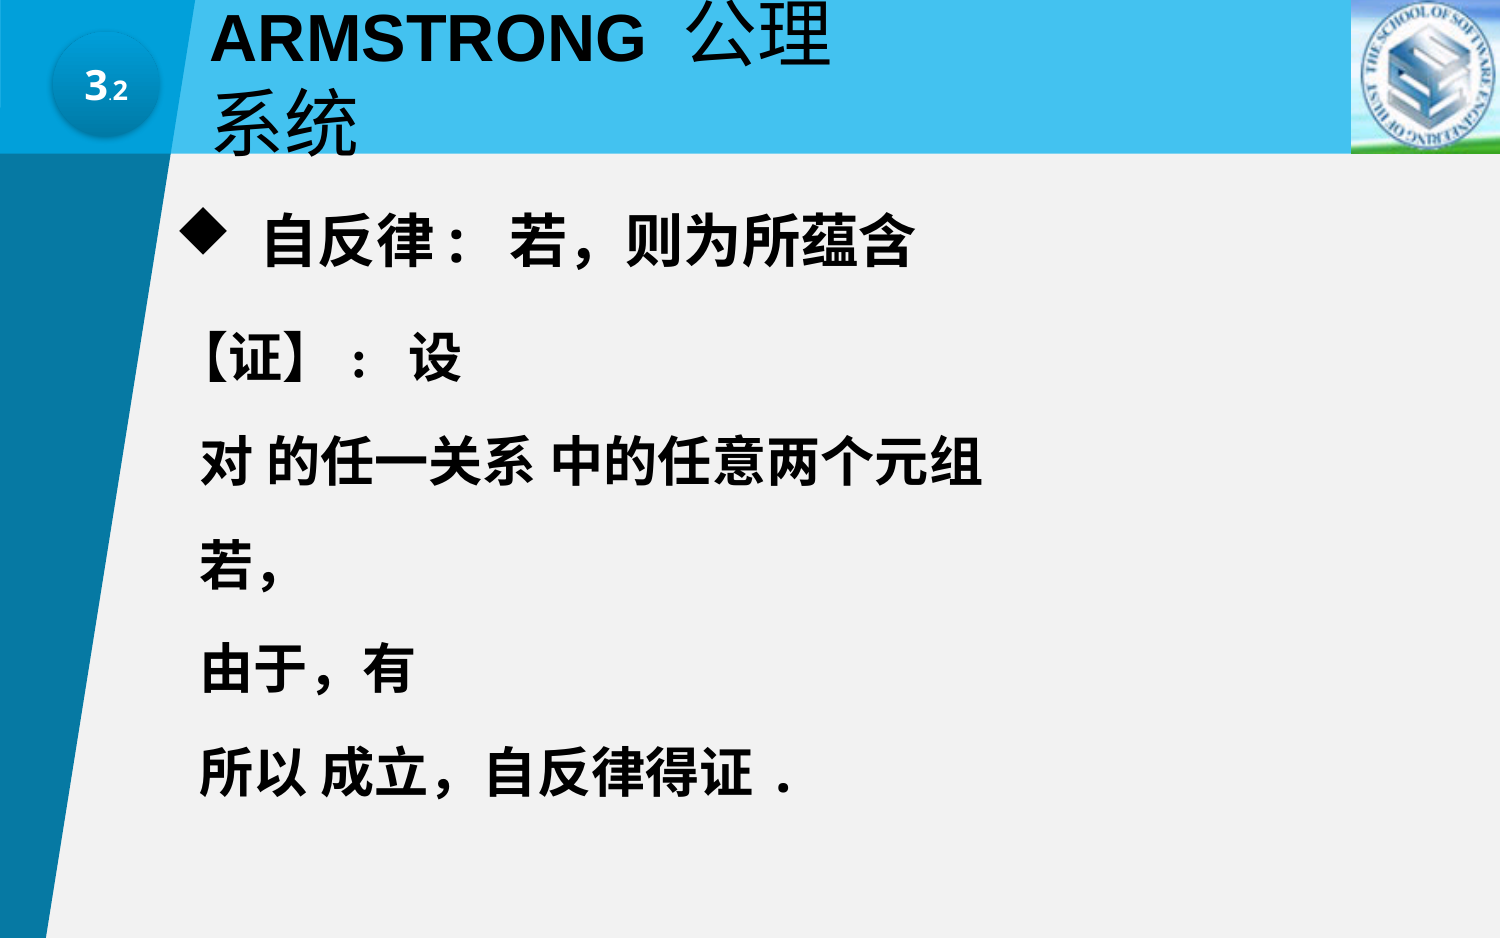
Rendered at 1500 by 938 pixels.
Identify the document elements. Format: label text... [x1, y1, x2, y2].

text_box 3.2 [53, 31, 160, 137]
text_box Armstrong 公理系统 [194, 3, 916, 150]
picture [1351, 0, 1500, 154]
